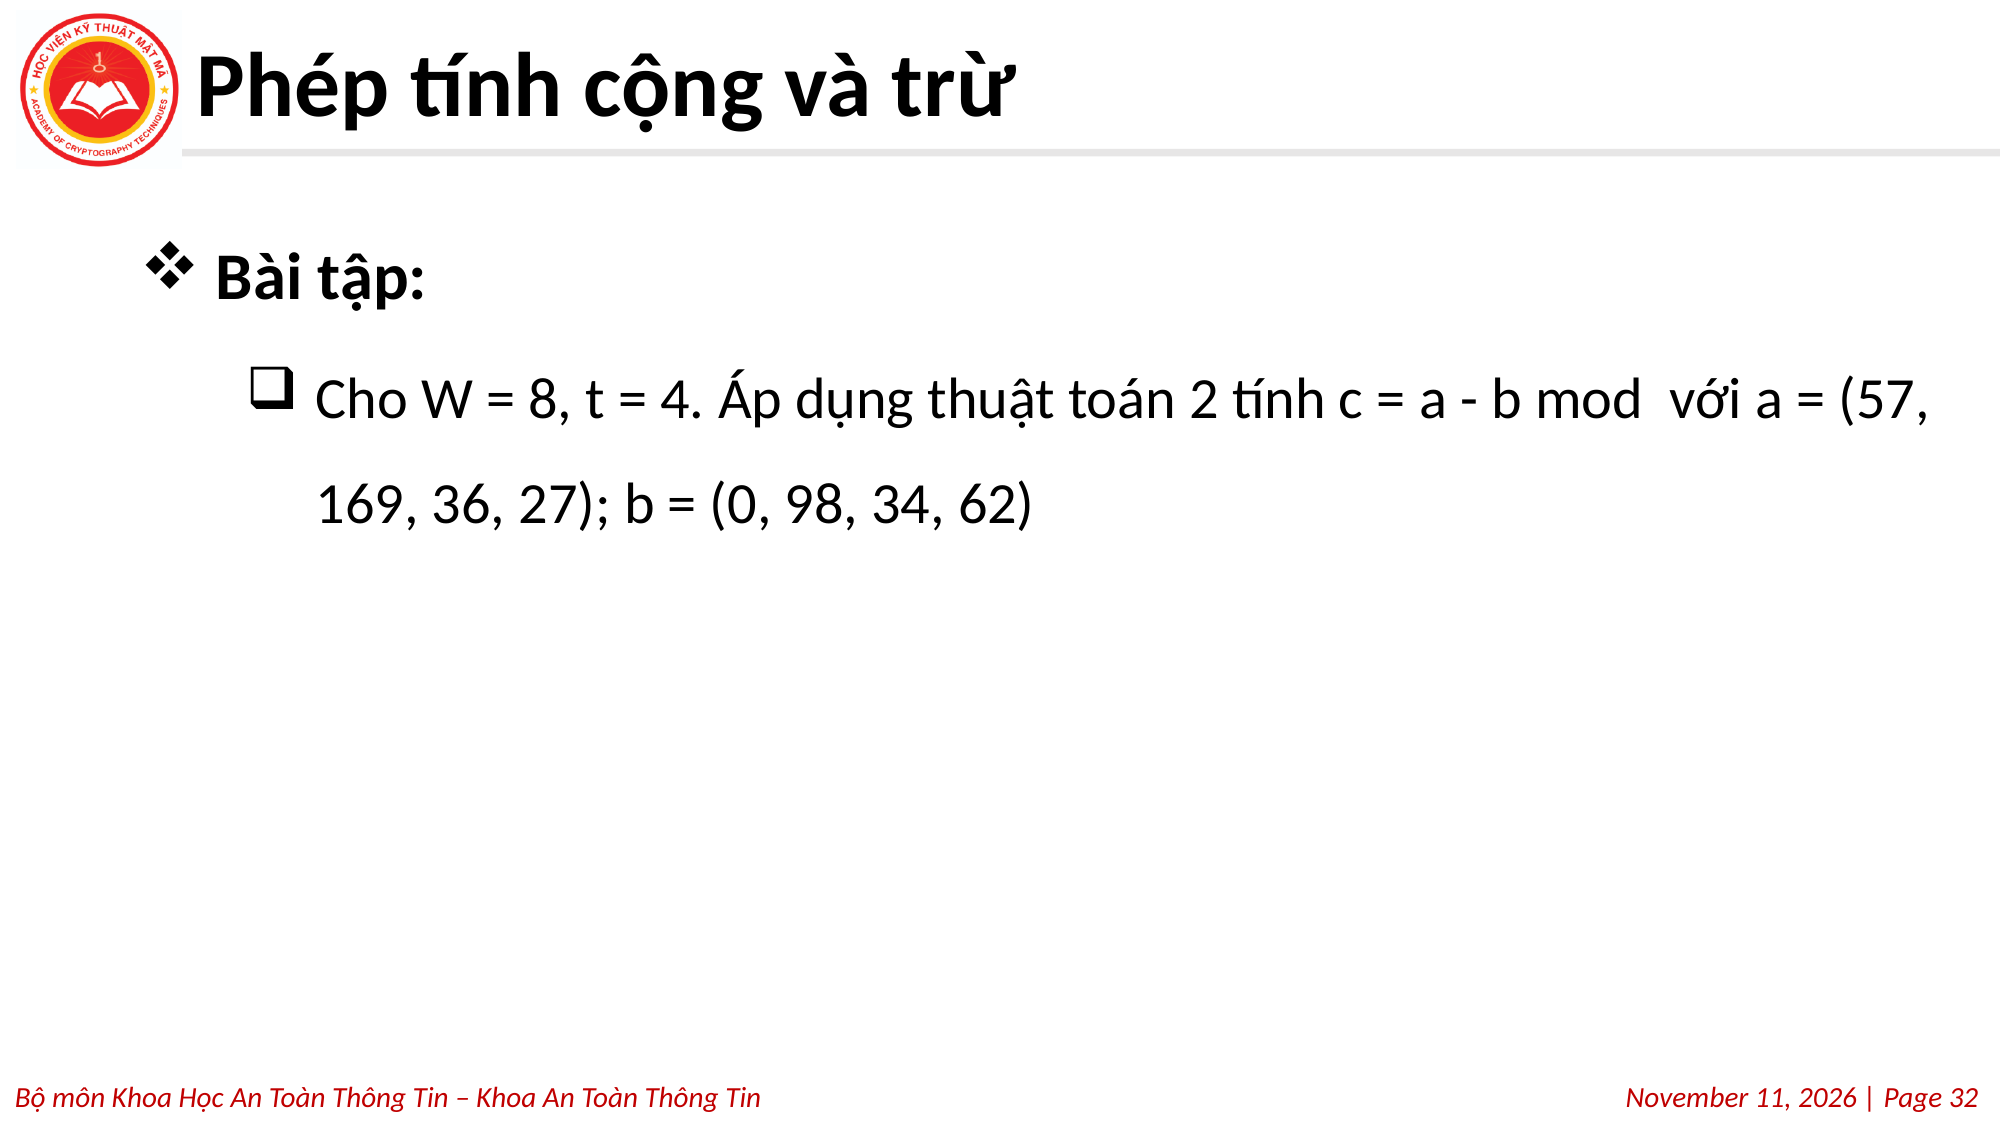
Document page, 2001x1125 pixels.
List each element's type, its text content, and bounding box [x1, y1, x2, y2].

title Phép tính cộng và trừ [181, 28, 1989, 146]
picture [16, 10, 182, 169]
